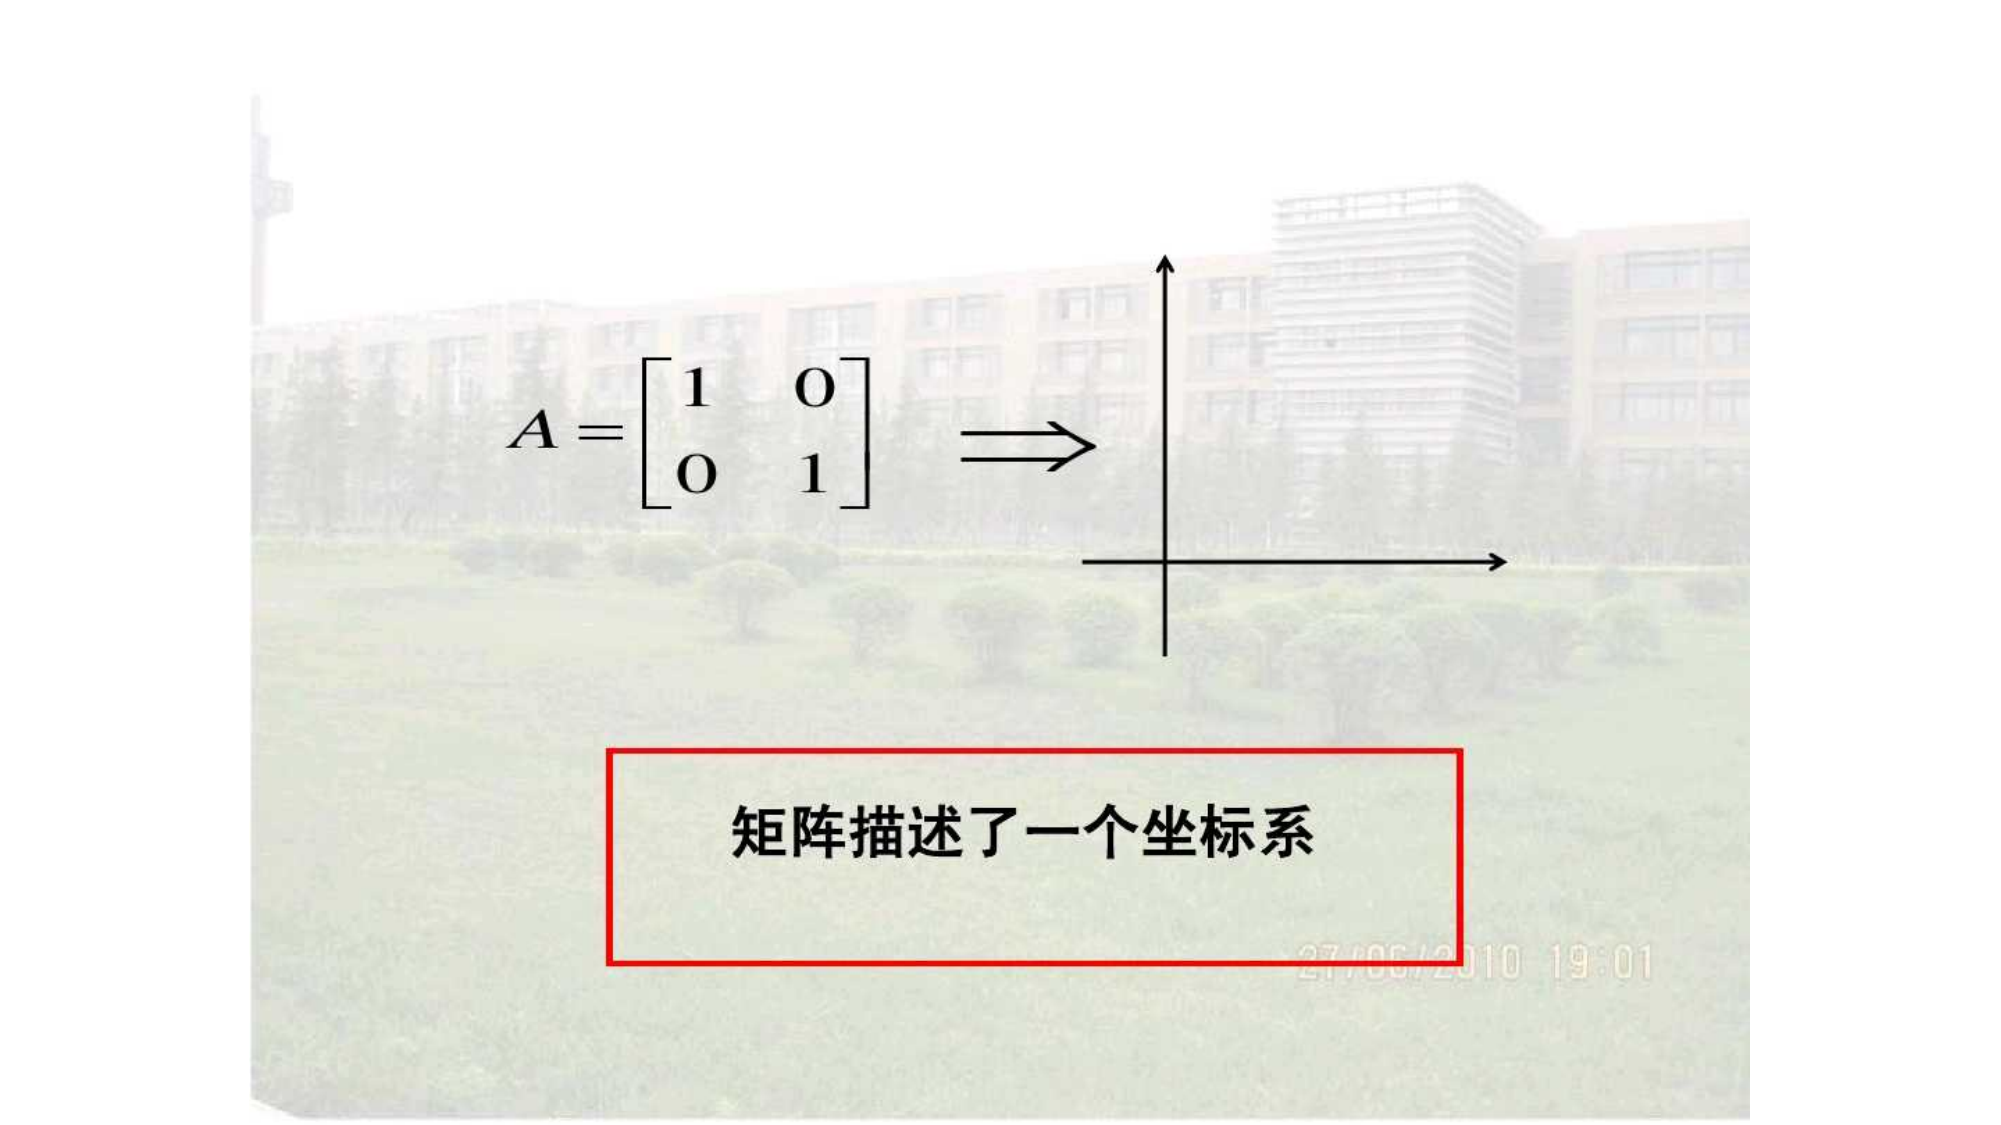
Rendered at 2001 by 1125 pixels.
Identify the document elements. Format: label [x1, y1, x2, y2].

picture [249, 0, 1750, 1125]
